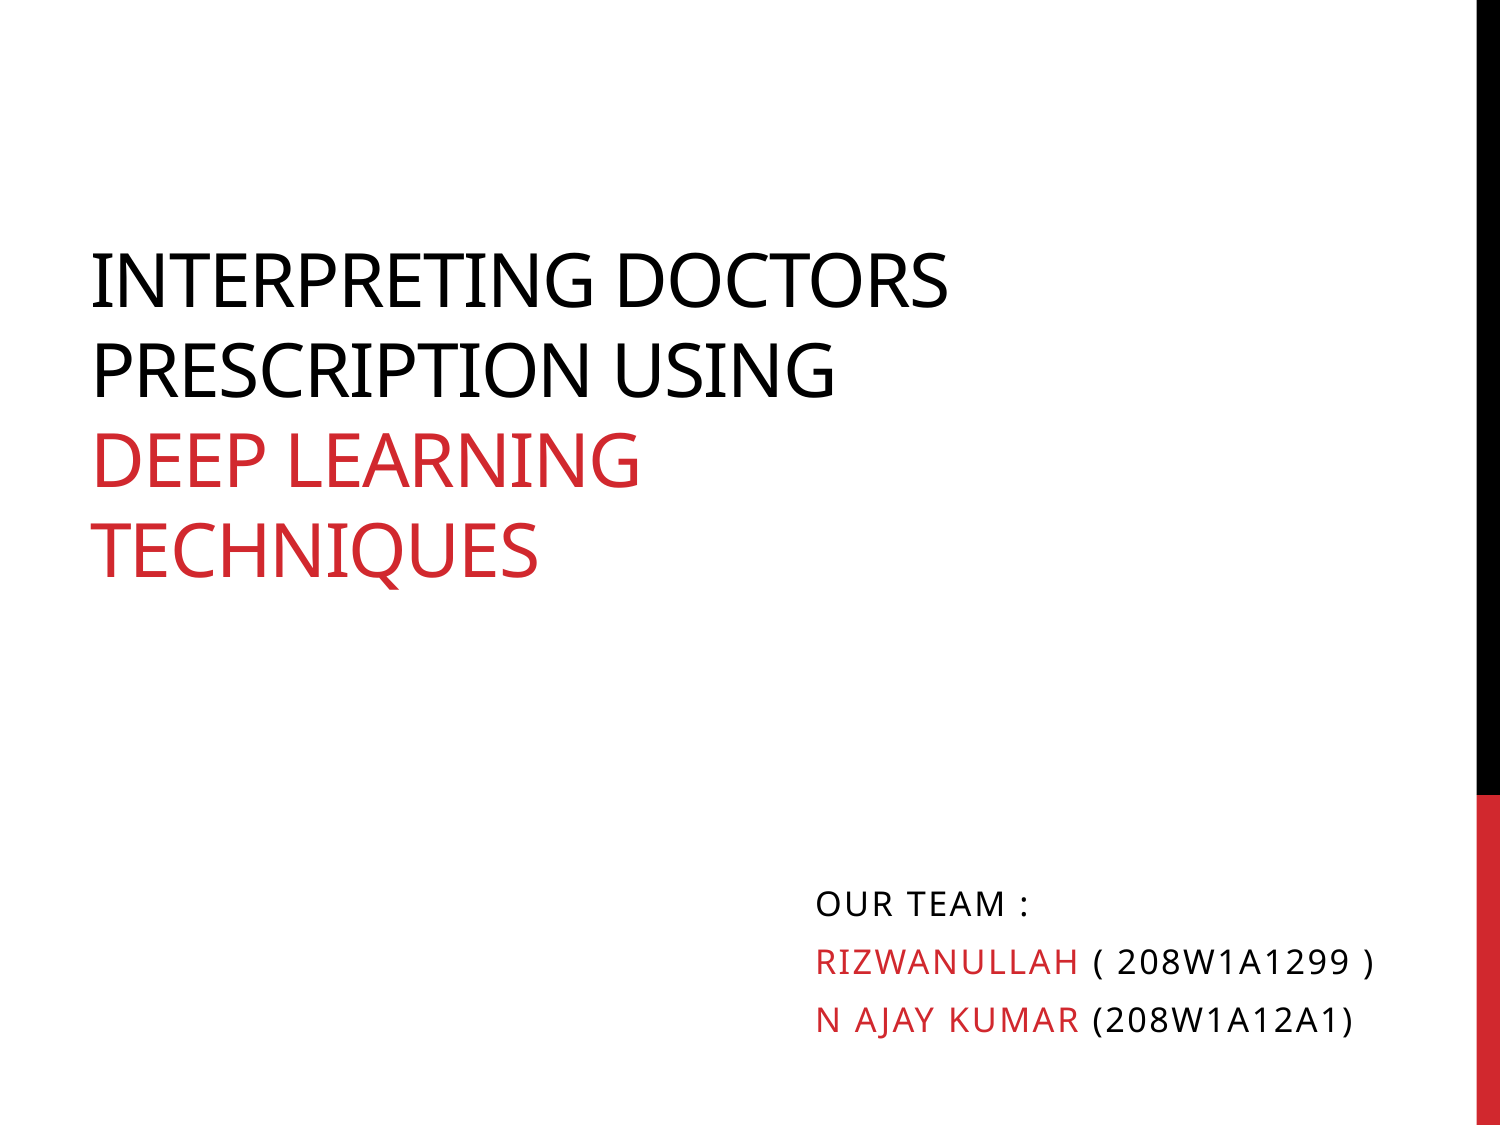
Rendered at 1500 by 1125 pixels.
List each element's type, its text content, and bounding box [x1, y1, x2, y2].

title Interpreting doctors prescription using deep learning techniques [75, 37, 1350, 788]
subtitle Our team : Rizwanullah ( 208w1a1299 ) N Ajay kumar (208w1a12a1) [800, 875, 1425, 1050]
